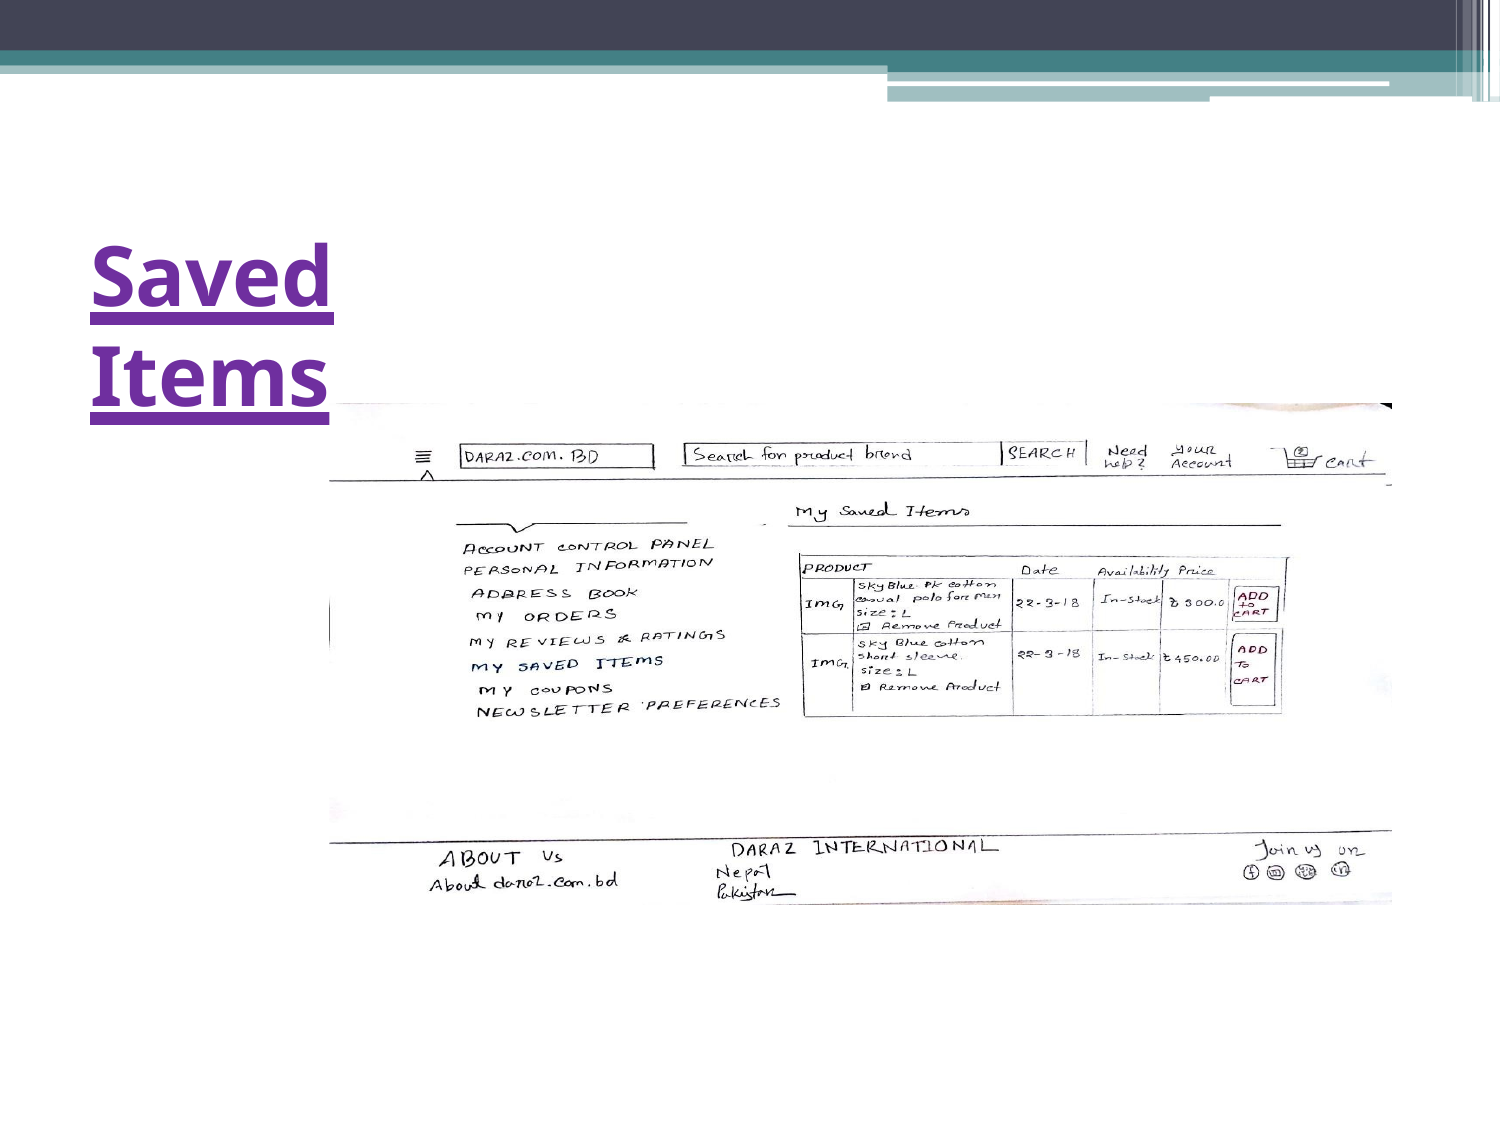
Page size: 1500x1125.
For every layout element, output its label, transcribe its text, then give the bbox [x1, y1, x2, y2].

text_box [329, 403, 1392, 905]
title Saved Items [87, 220, 556, 423]
